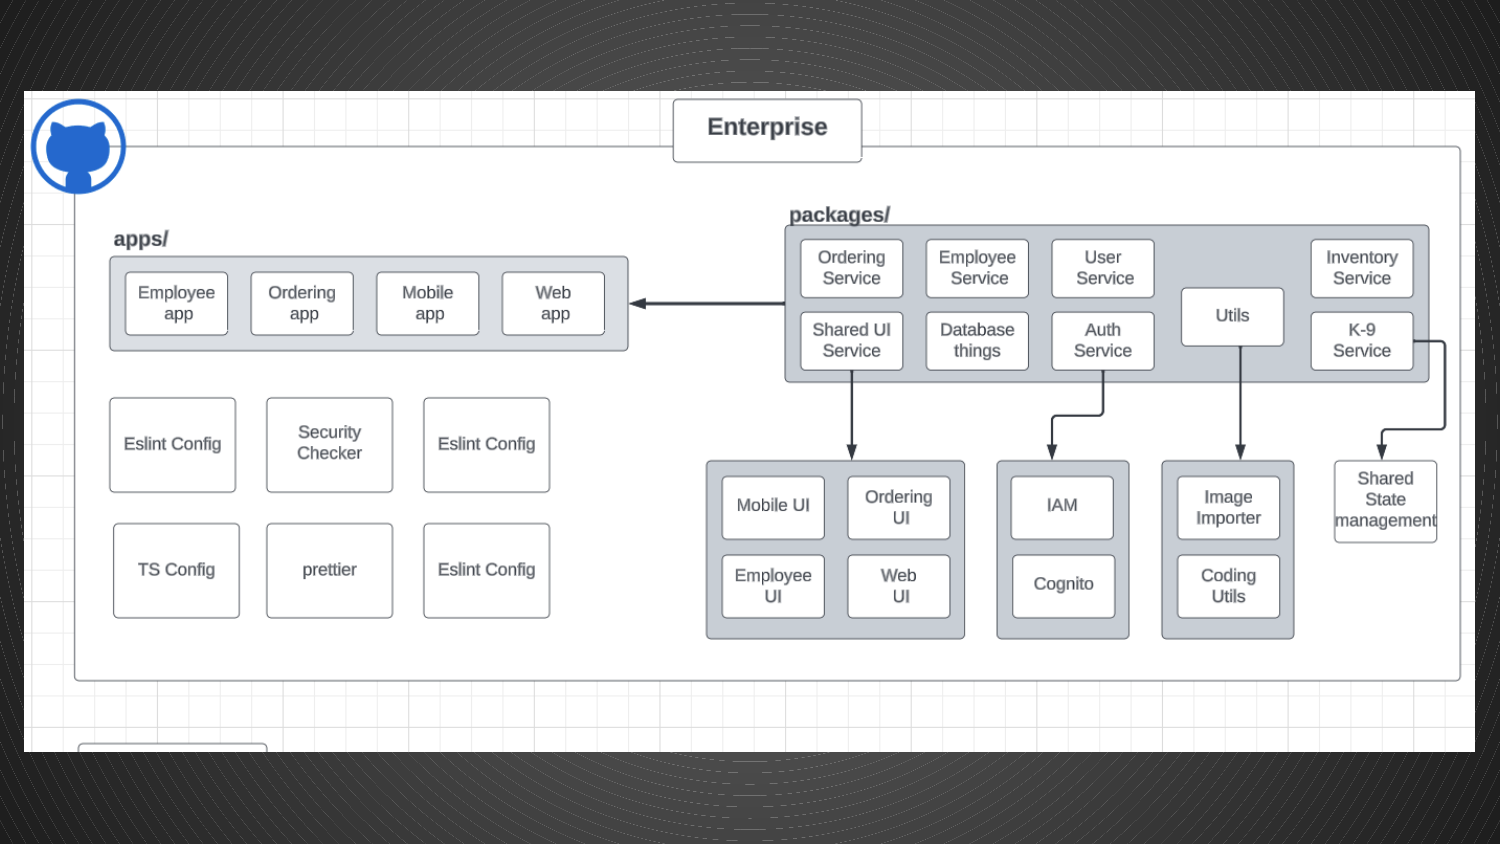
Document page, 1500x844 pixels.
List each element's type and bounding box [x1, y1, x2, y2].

picture [24, 91, 1476, 753]
